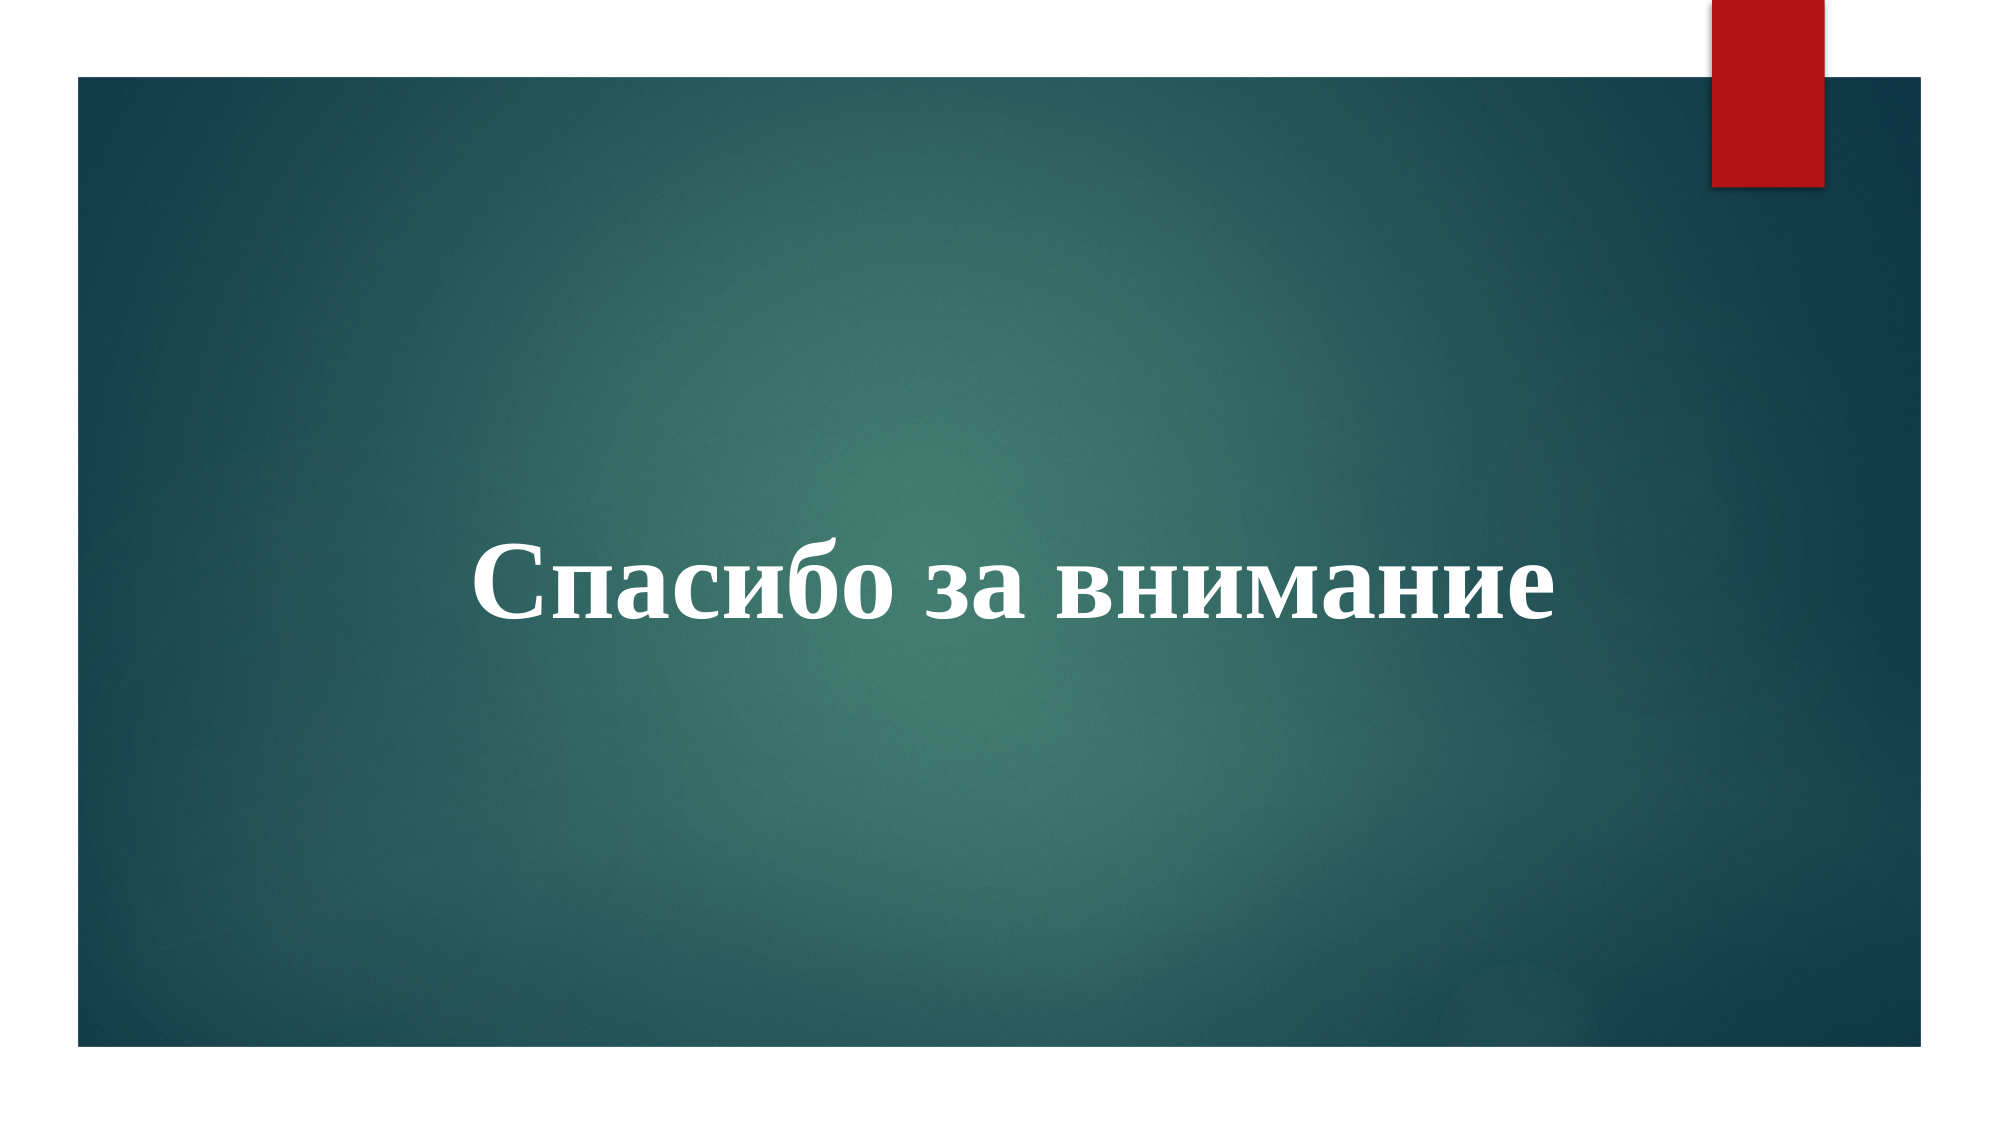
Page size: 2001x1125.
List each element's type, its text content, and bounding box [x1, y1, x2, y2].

text_box Спасибо за внимание [180, 498, 1846, 649]
